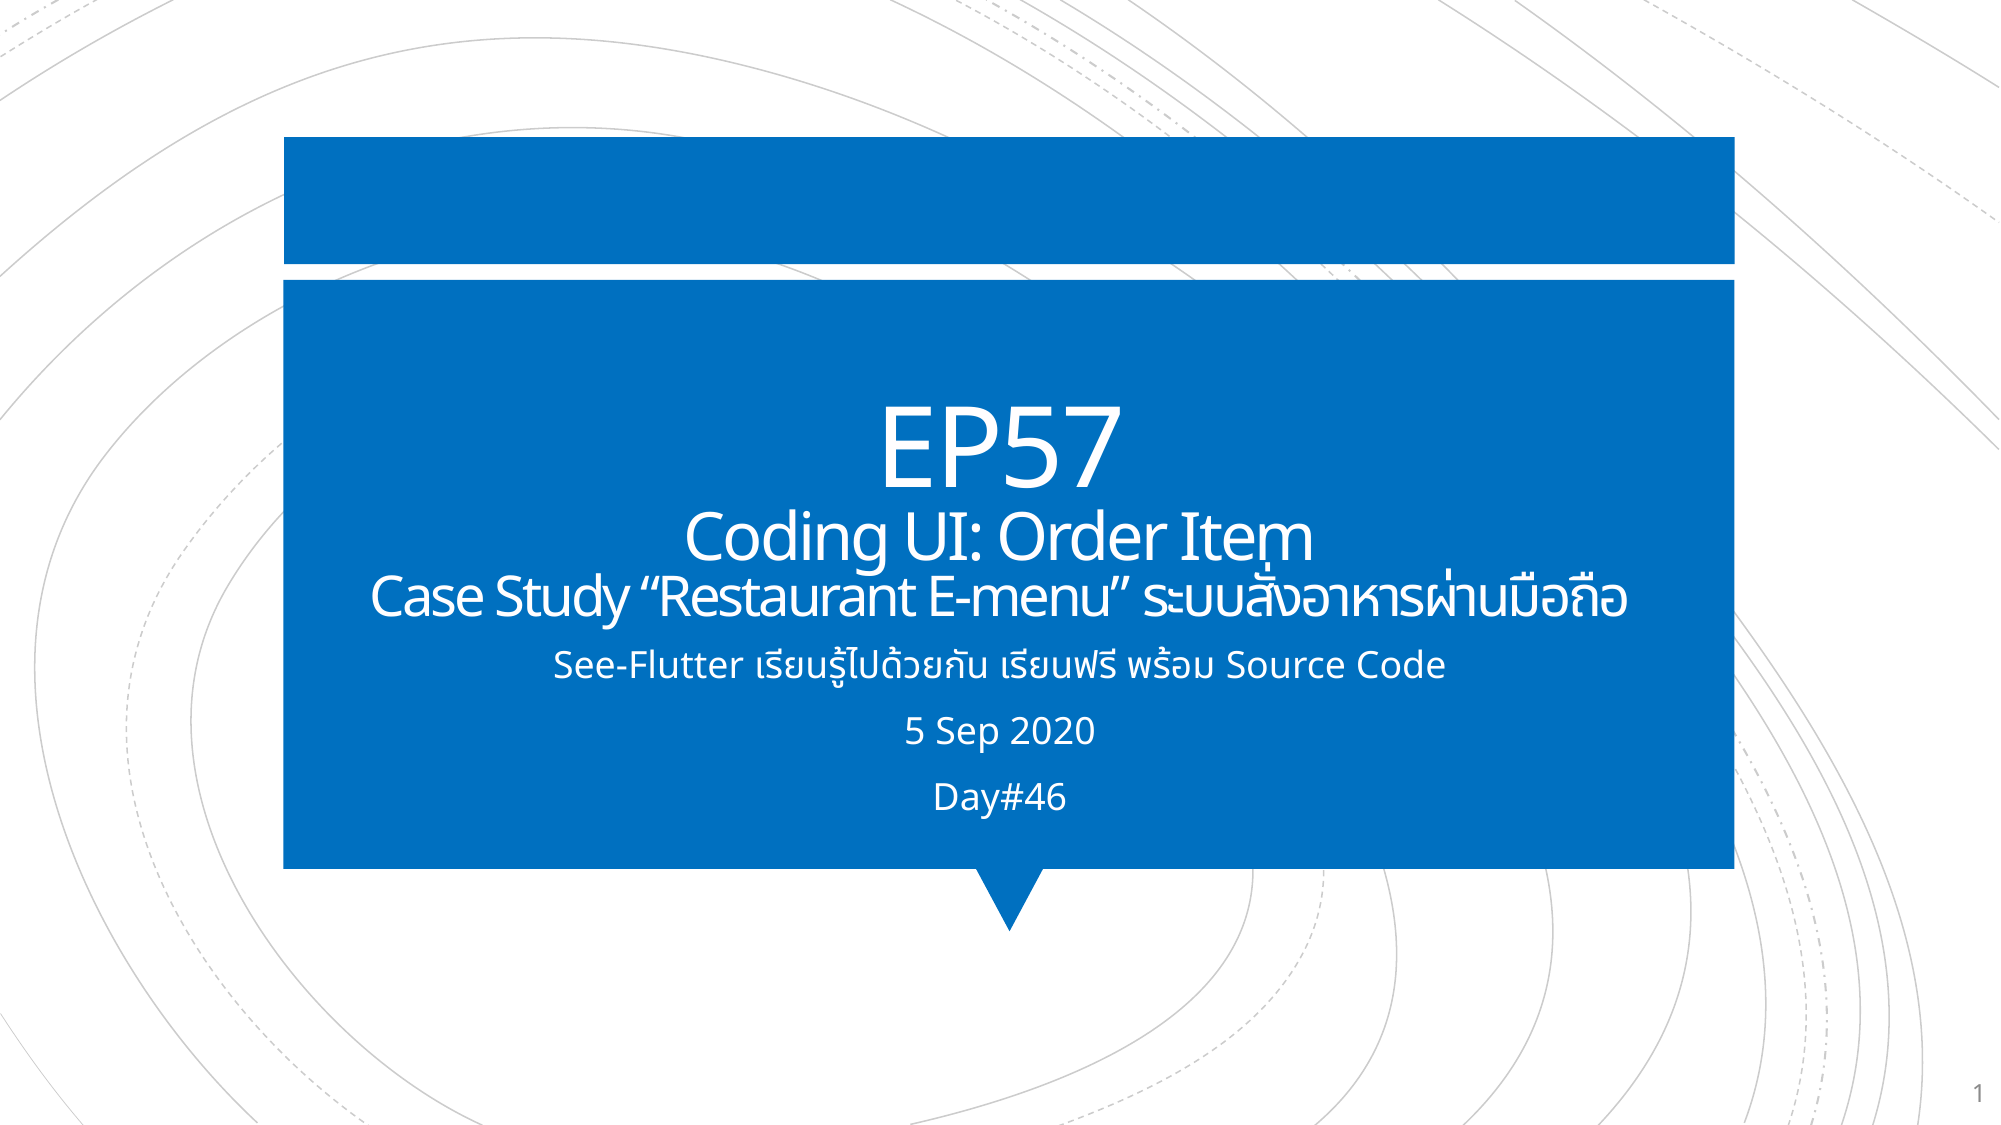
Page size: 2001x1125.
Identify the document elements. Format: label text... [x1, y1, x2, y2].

slide_number 1 [1851, 1068, 2000, 1121]
subtitle See-Flutter เรียนรู้ไปด้วยกัน เรียนฟรี พร้อม Source Code 5 Sep 2020 Day#46 [288, 640, 1712, 858]
title EP57 Coding UI: Order Item Case Study “Restaurant E-menu” ระบบสั่งอาหารผ่านมือถือ [288, 275, 1713, 628]
